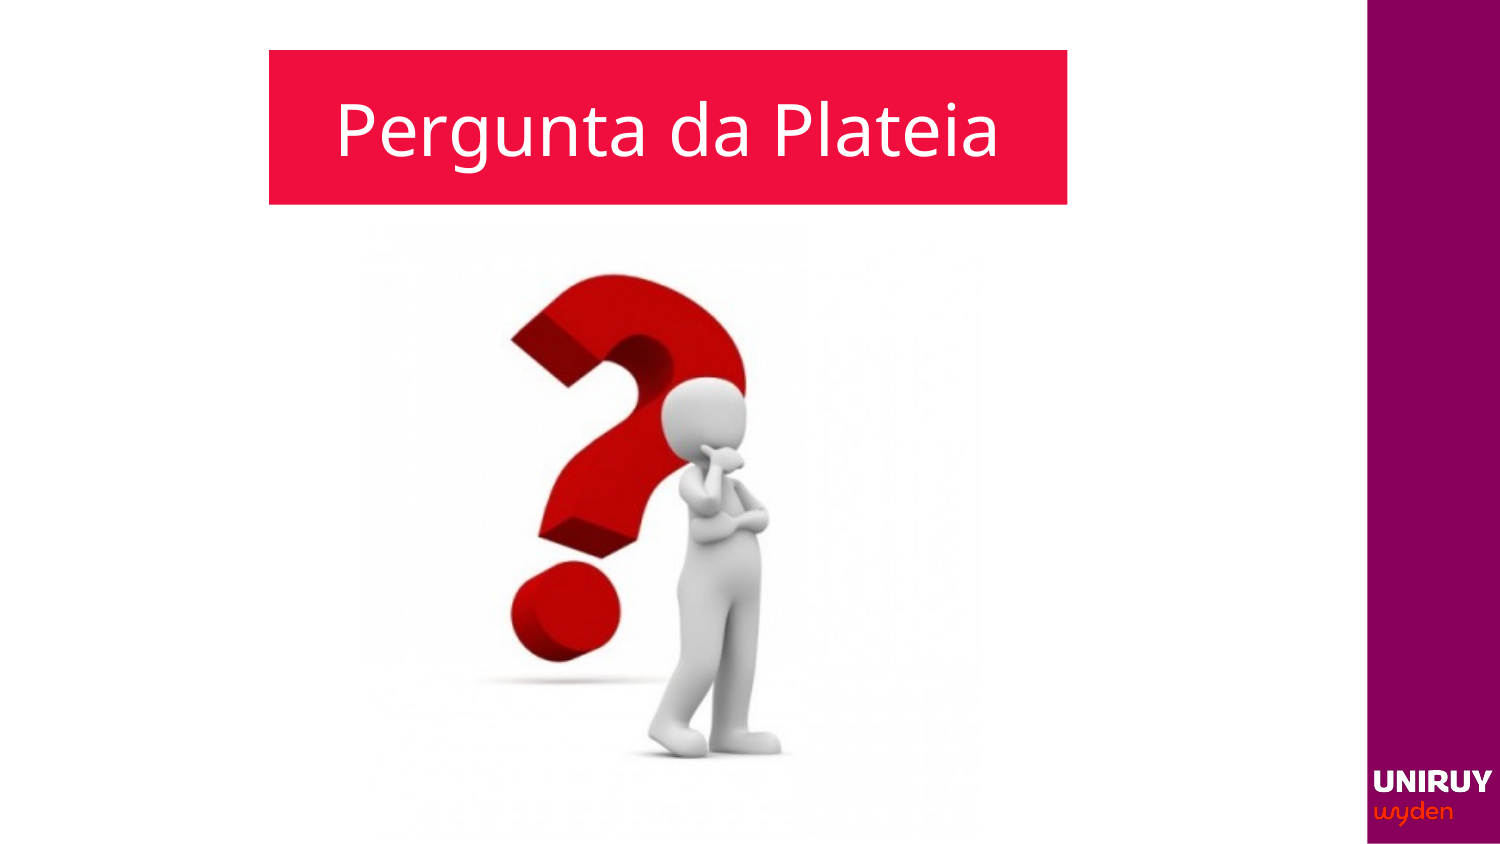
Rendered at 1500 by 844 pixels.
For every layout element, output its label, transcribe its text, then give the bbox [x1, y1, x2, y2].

picture [364, 223, 980, 839]
picture [1374, 770, 1493, 827]
title Pergunta da Plateia [268, 49, 1068, 206]
